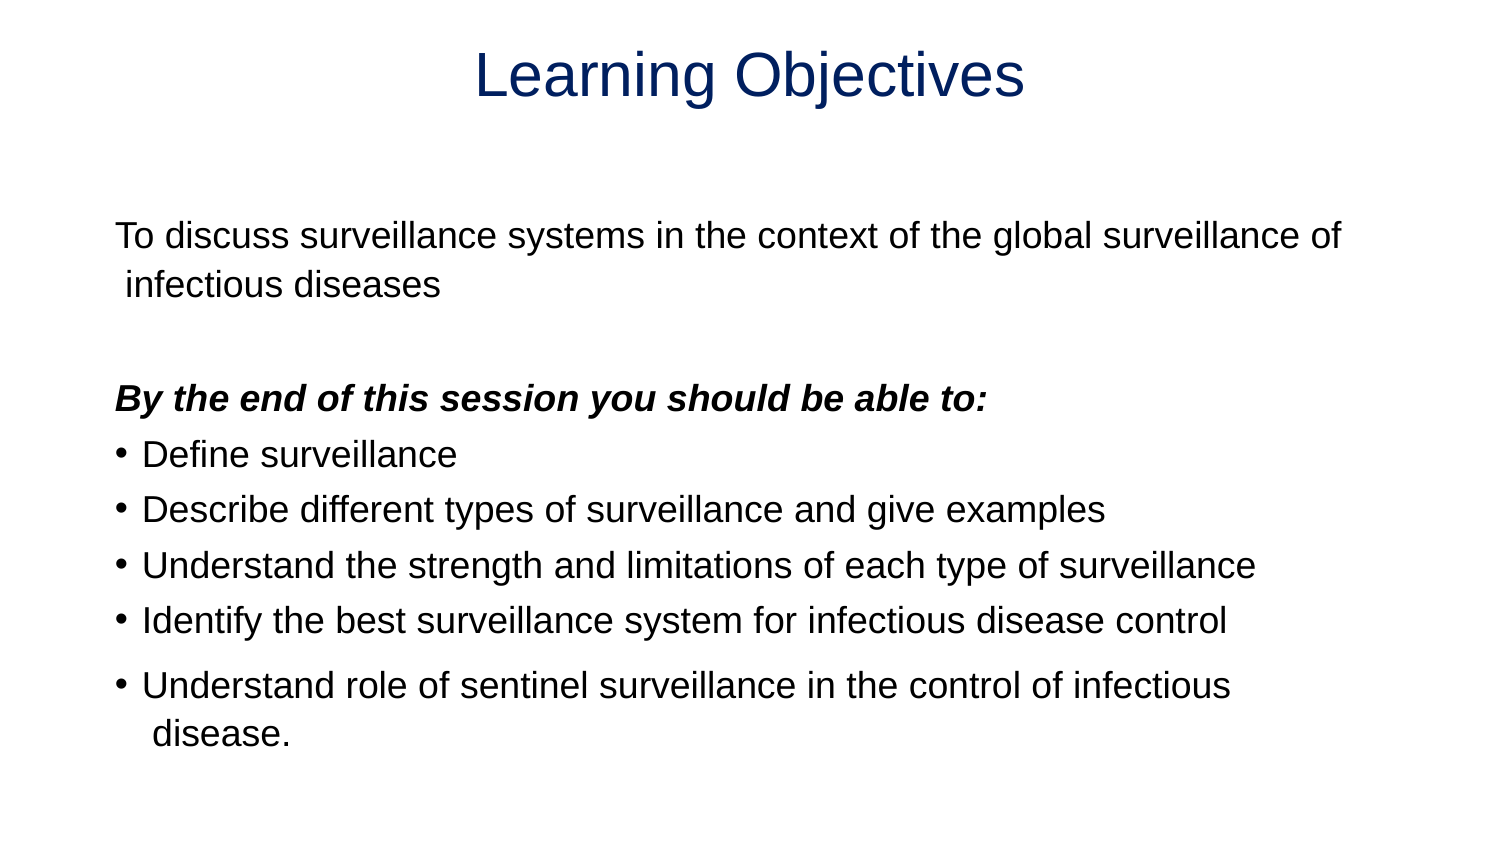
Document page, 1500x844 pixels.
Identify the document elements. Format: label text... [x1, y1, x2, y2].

title Learning Objectives [472, 32, 1028, 175]
text_box To discuss surveillance systems in the context of the global surveillance of infectious diseases By the end of this session you should be able to: Define surveillance Describe different types of surveillance and give examples Understand the strength and limitations of each type of surveillance Identify the best surveillance system for infectious disease control Understand role of sentinel surveillance in the control of infectious disease. [112, 201, 1347, 754]
